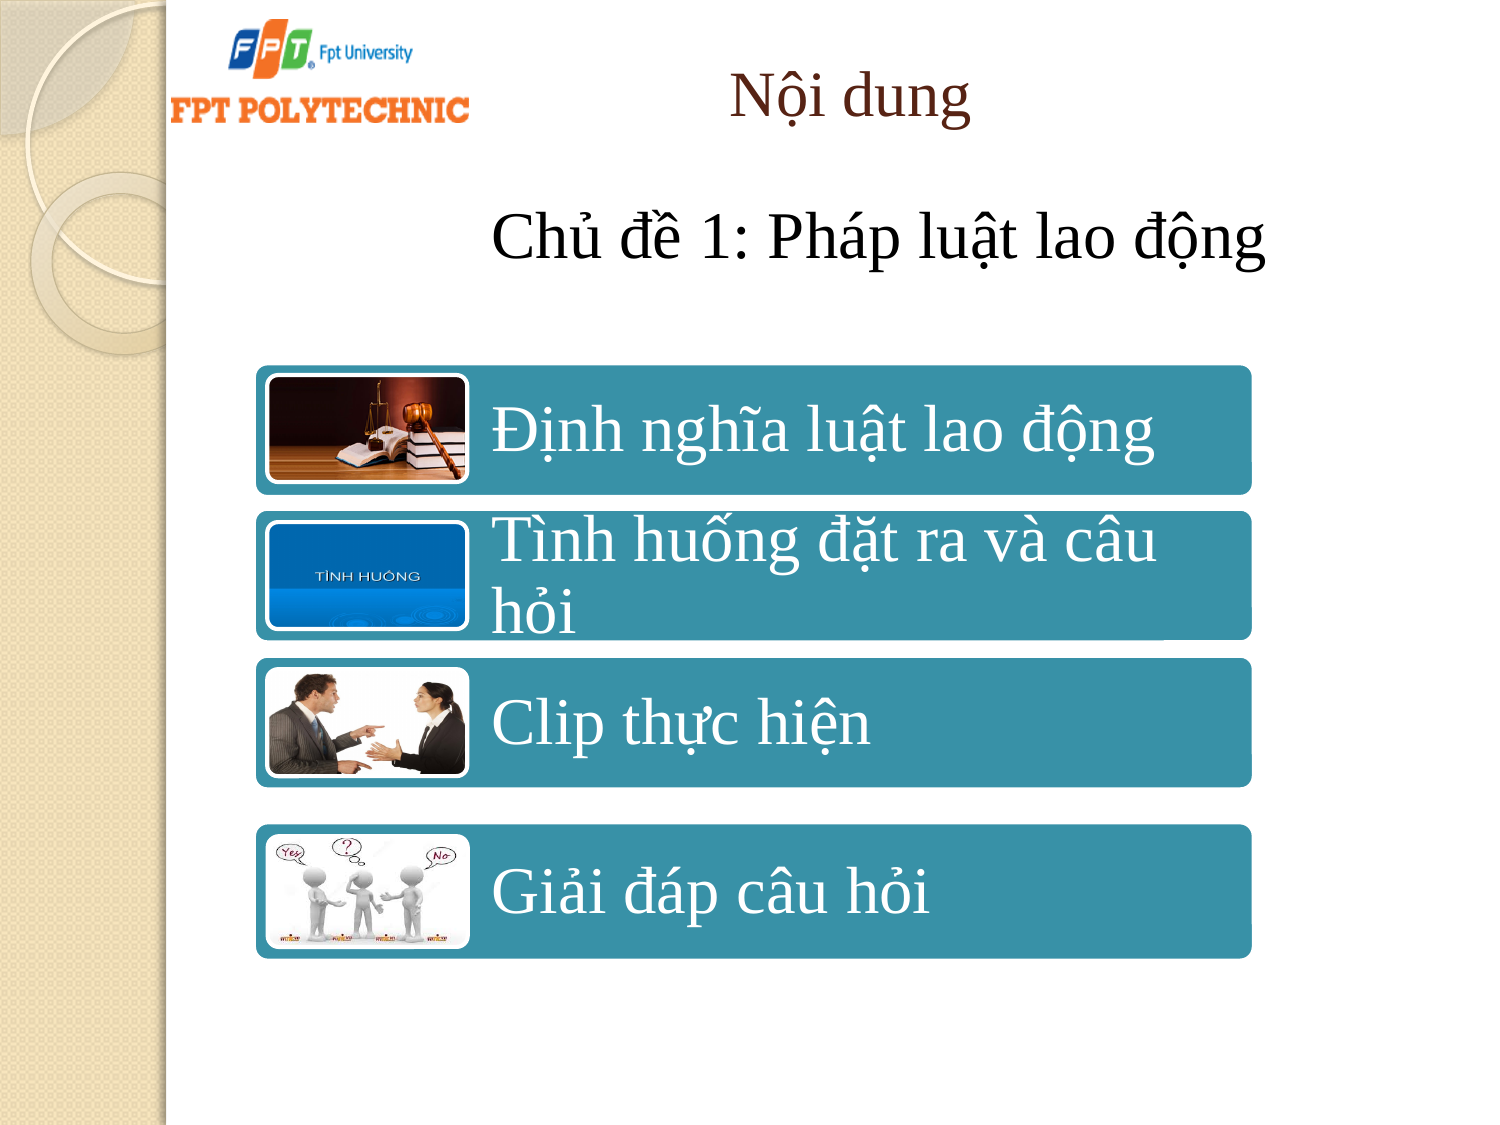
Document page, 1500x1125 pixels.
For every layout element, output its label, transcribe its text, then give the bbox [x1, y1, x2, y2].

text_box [253, 361, 1255, 790]
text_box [253, 822, 1255, 961]
picture [170, 18, 469, 123]
list Chủ đề 1: Pháp luật lao động [258, 184, 1489, 327]
title Nội dung [235, 45, 1466, 138]
